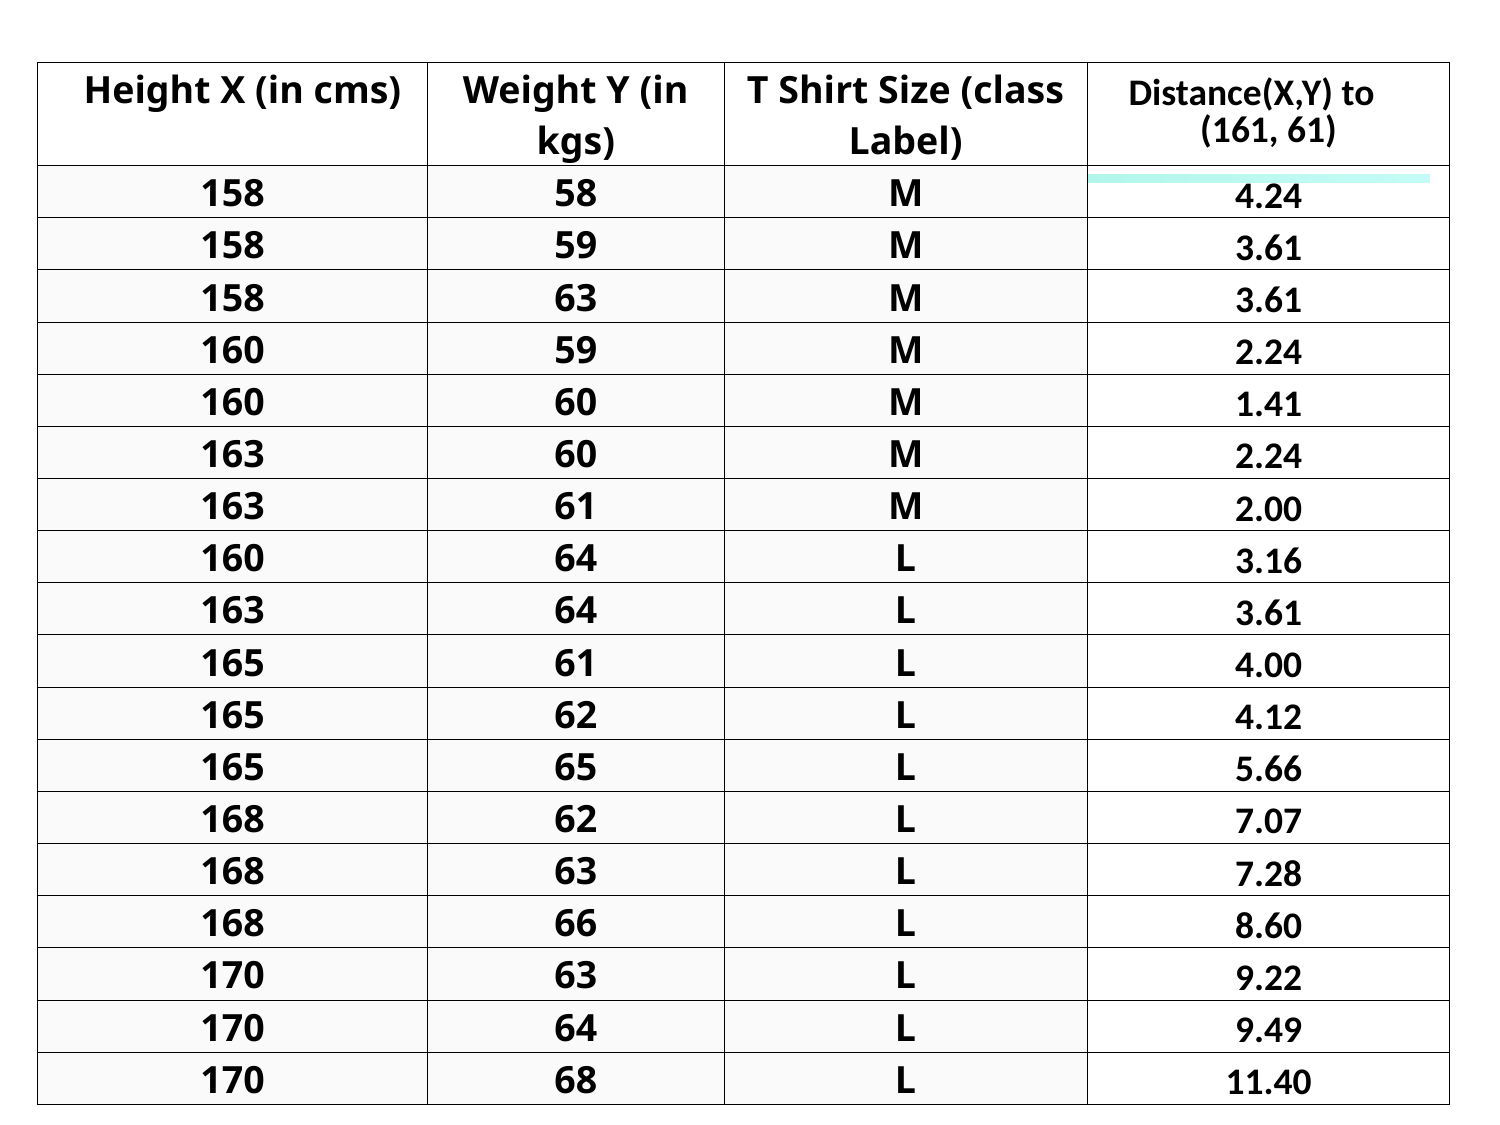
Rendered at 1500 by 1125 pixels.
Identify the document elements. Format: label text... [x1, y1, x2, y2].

table_cell L [725, 792, 1087, 843]
table_header T Shirt Size (class Label) [725, 63, 1087, 165]
table_cell 168 [38, 844, 427, 895]
table_cell L [725, 1053, 1087, 1104]
table_cell 2.24 [1088, 323, 1449, 374]
table_cell L [725, 896, 1087, 947]
table_cell 165 [38, 635, 427, 687]
table_cell 8.60 [1088, 896, 1449, 947]
table_cell M [725, 427, 1087, 478]
table_cell M [725, 479, 1087, 530]
table_cell 158 [38, 218, 427, 269]
table_cell 165 [38, 740, 427, 791]
table_cell 64 [428, 1001, 724, 1052]
table_cell 7.28 [1088, 844, 1449, 895]
table_cell 64 [428, 583, 724, 634]
table_cell 163 [38, 479, 427, 530]
table_cell 60 [428, 375, 724, 426]
table_header Weight Y (in kgs) [428, 63, 724, 165]
table_cell 4.12 [1088, 688, 1449, 739]
table_cell 163 [38, 427, 427, 478]
table_cell 61 [428, 479, 724, 530]
table_cell M [725, 323, 1087, 374]
table_cell 11.40 [1088, 1053, 1449, 1104]
table_cell 64 [428, 531, 724, 582]
table_cell 7.07 [1088, 792, 1449, 843]
table_cell 170 [38, 1053, 427, 1104]
table_cell 62 [428, 792, 724, 843]
table_cell 5.66 [1088, 740, 1449, 791]
table_cell 170 [38, 948, 427, 1000]
table_cell 3.61 [1088, 270, 1449, 322]
table_cell 58 [428, 166, 724, 217]
table_cell M [725, 375, 1087, 426]
table_cell L [725, 948, 1087, 1000]
table_cell 63 [428, 270, 724, 322]
table_cell M [725, 270, 1087, 322]
table_cell 2.00 [1088, 479, 1449, 530]
table_cell 170 [38, 1001, 427, 1052]
table_cell 59 [428, 323, 724, 374]
table_cell 168 [38, 792, 427, 843]
table_cell 63 [428, 844, 724, 895]
table_cell L [725, 531, 1087, 582]
table_cell 1.41 [1088, 375, 1449, 426]
table_cell 60 [428, 427, 724, 478]
table_cell L [725, 583, 1087, 634]
table_cell 9.49 [1088, 1001, 1449, 1052]
table_cell L [725, 740, 1087, 791]
table_cell 158 [38, 166, 427, 217]
table_cell 165 [38, 688, 427, 739]
table_cell 163 [38, 583, 427, 634]
table_header Height X (in cms) [38, 63, 427, 165]
table_cell L [725, 688, 1087, 739]
table_cell 63 [428, 948, 724, 1000]
table_cell 68 [428, 1053, 724, 1104]
table_cell M [725, 218, 1087, 269]
table_cell M [725, 166, 1087, 217]
table_cell 4.24 [1088, 166, 1449, 217]
table_cell 61 [428, 635, 724, 687]
table_cell 160 [38, 375, 427, 426]
table_cell 59 [428, 218, 724, 269]
table_cell 3.61 [1088, 583, 1449, 634]
table_cell 4.00 [1088, 635, 1449, 687]
table_cell 3.61 [1088, 218, 1449, 269]
table_cell 2.24 [1088, 427, 1449, 478]
table_cell 65 [428, 740, 724, 791]
table_cell 168 [38, 896, 427, 947]
table_cell 160 [38, 323, 427, 374]
table_cell 62 [428, 688, 724, 739]
table_cell 160 [38, 531, 427, 582]
table_header Distance(X,Y) to (161, 61) [1088, 63, 1449, 165]
table_cell L [725, 1001, 1087, 1052]
table_cell 9.22 [1088, 948, 1449, 1000]
table_cell 3.16 [1088, 531, 1449, 582]
table_cell 66 [428, 896, 724, 947]
table_cell 158 [38, 270, 427, 322]
table_cell L [725, 844, 1087, 895]
table_cell L [725, 635, 1087, 687]
